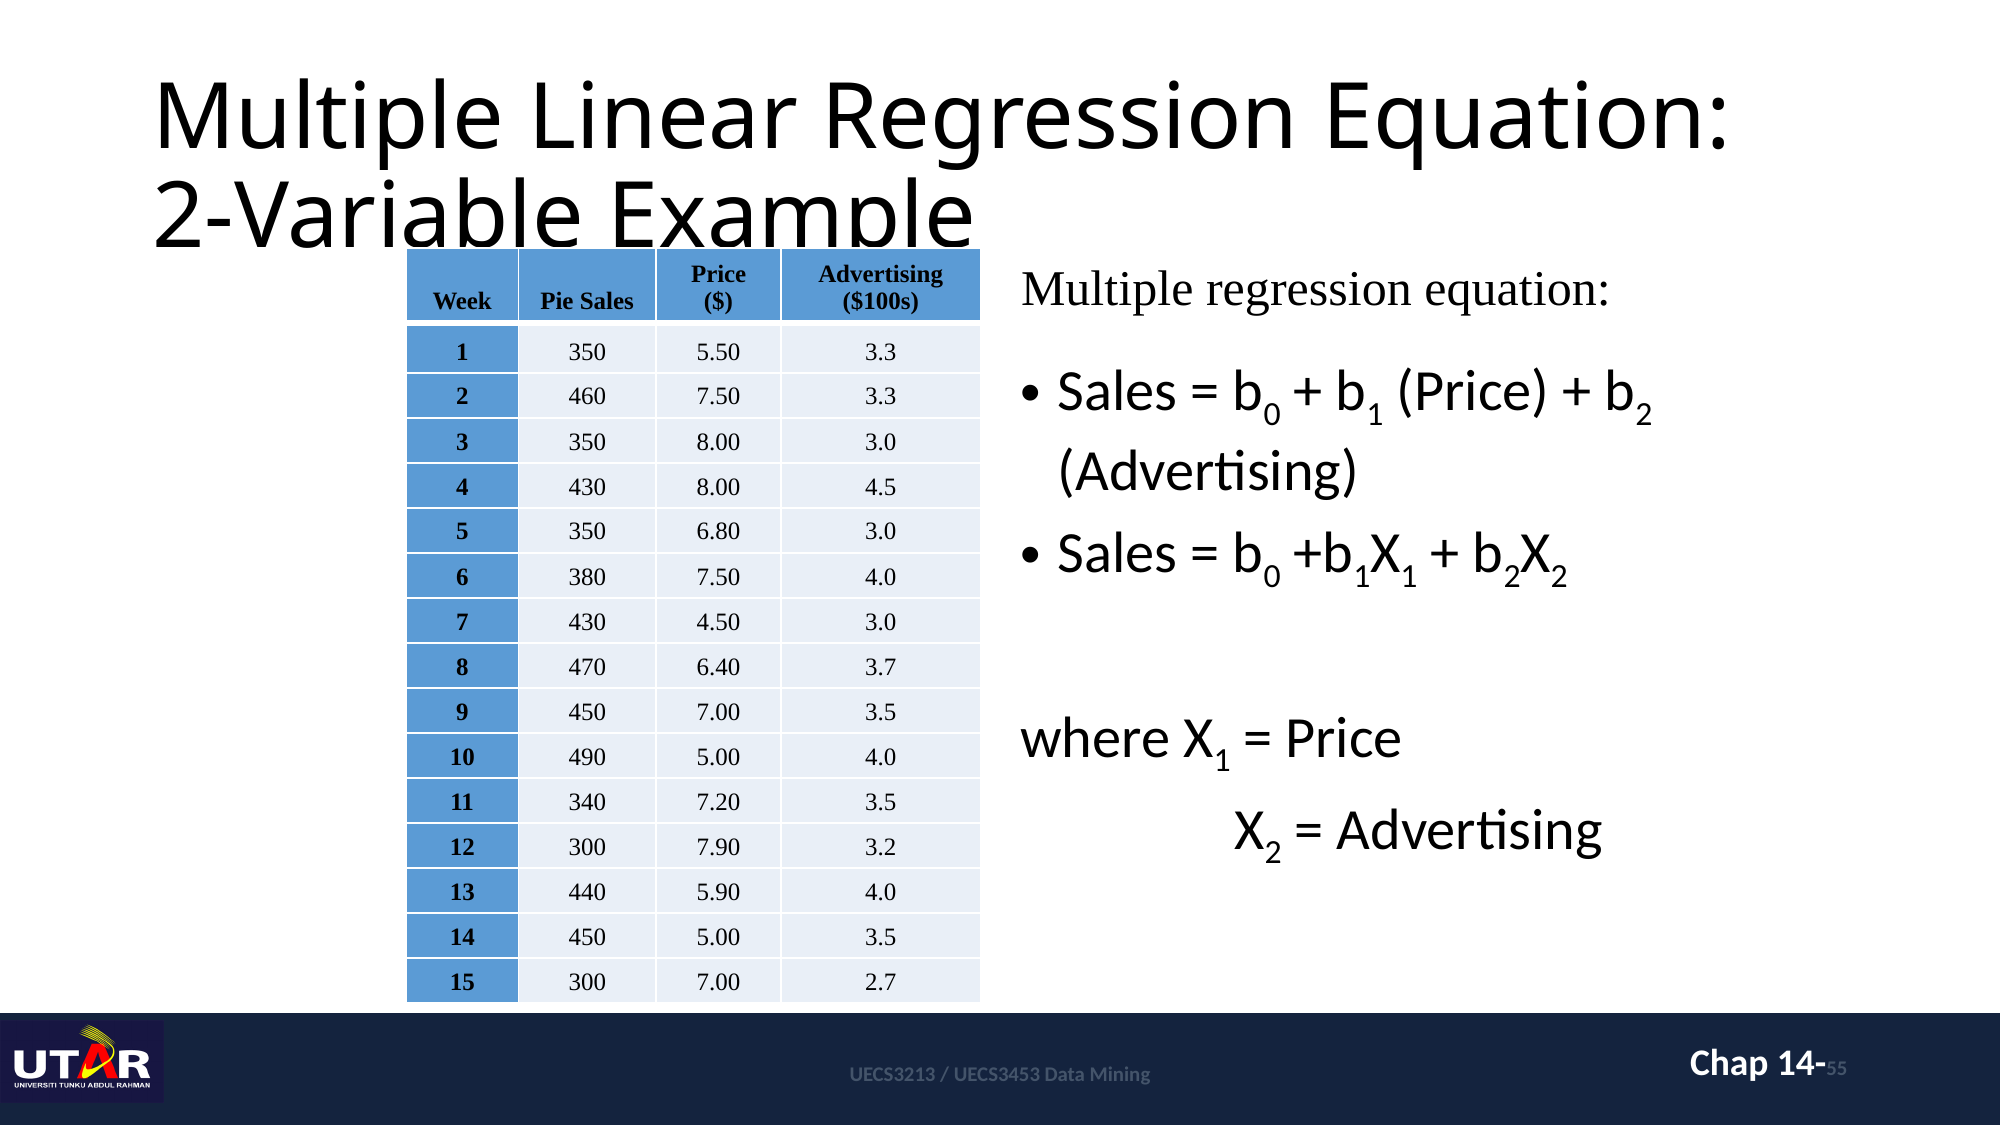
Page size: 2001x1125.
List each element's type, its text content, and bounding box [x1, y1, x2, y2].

table_cell 3.2 [782, 824, 980, 867]
table_cell 7.50 [657, 374, 780, 417]
table_cell 12 [407, 824, 518, 867]
table_cell 7 [407, 599, 518, 642]
table_cell 350 [519, 326, 655, 372]
table_cell 8 [407, 644, 518, 687]
table_cell 13 [407, 869, 518, 912]
table_cell 3.7 [782, 644, 980, 687]
table_cell 3.0 [782, 509, 980, 552]
table_cell 6.40 [657, 644, 780, 687]
table_cell 430 [519, 464, 655, 507]
table_cell 350 [519, 509, 655, 552]
table_cell 450 [519, 914, 655, 957]
table_cell 460 [519, 374, 655, 417]
table_cell 300 [519, 959, 655, 1002]
table_cell 5.50 [657, 326, 780, 372]
table_cell 4 [407, 464, 518, 507]
table_cell 4.5 [782, 464, 980, 507]
table_cell 2 [407, 374, 518, 417]
table_cell 10 [407, 734, 518, 777]
table_cell 2.7 [782, 959, 980, 1002]
table_cell 3.3 [782, 374, 980, 417]
table_cell 9 [407, 689, 518, 732]
table_cell 3.3 [782, 326, 980, 372]
slide_number Chap 14- [1412, 1042, 1863, 1103]
table_cell 350 [519, 419, 655, 462]
table_cell 8.00 [657, 464, 780, 507]
table_header Advertising ($100s) [782, 249, 980, 320]
table_cell 440 [519, 869, 655, 912]
table_cell 470 [519, 644, 655, 687]
table_cell 7.00 [657, 689, 780, 732]
table_cell 3.0 [782, 419, 980, 462]
table_cell 3.5 [782, 689, 980, 732]
table_header Pie Sales [519, 249, 655, 320]
list Sales = b0 + b1 (Price) + b2 (Advertising) Sales = b0 +b1X1 + b2X2 where X1 = Price X2 = Advertising [1006, 345, 1719, 821]
table_cell 8.00 [657, 419, 780, 462]
table_cell 450 [519, 689, 655, 732]
table_cell 1 [407, 326, 518, 372]
table_header Week [407, 249, 518, 320]
table_cell 7.50 [657, 554, 780, 597]
footer UECS3213 / UECS3453 Data Mining [662, 1042, 1338, 1103]
table_cell 4.0 [782, 734, 980, 777]
table_cell 3 [407, 419, 518, 462]
table_cell 11 [407, 779, 518, 822]
table_cell 4.0 [782, 869, 980, 912]
table_cell 5.00 [657, 914, 780, 957]
table_cell 5.00 [657, 734, 780, 777]
table_cell 4.0 [782, 554, 980, 597]
table_cell 6.80 [657, 509, 780, 552]
table_cell 7.20 [657, 779, 780, 822]
table_cell 15 [407, 959, 518, 1002]
table_cell 490 [519, 734, 655, 777]
table_cell 7.00 [657, 959, 780, 1002]
table_cell 6 [407, 554, 518, 597]
table_cell 7.90 [657, 824, 780, 867]
table_cell 14 [407, 914, 518, 957]
table_cell 300 [519, 824, 655, 867]
table_cell 3.0 [782, 599, 980, 642]
table_cell 430 [519, 599, 655, 642]
title Multiple Linear Regression Equation: 2-Variable Example [137, 59, 1863, 278]
text_box Multiple regression equation: [1006, 247, 1707, 323]
table_cell 3.5 [782, 779, 980, 822]
picture [0, 1020, 164, 1103]
table_cell 380 [519, 554, 655, 597]
table_cell 4.50 [657, 599, 780, 642]
table_header Price ($) [657, 249, 780, 320]
table_cell 5.90 [657, 869, 780, 912]
table_cell 3.5 [782, 914, 980, 957]
table_cell 340 [519, 779, 655, 822]
table_cell 5 [407, 509, 518, 552]
